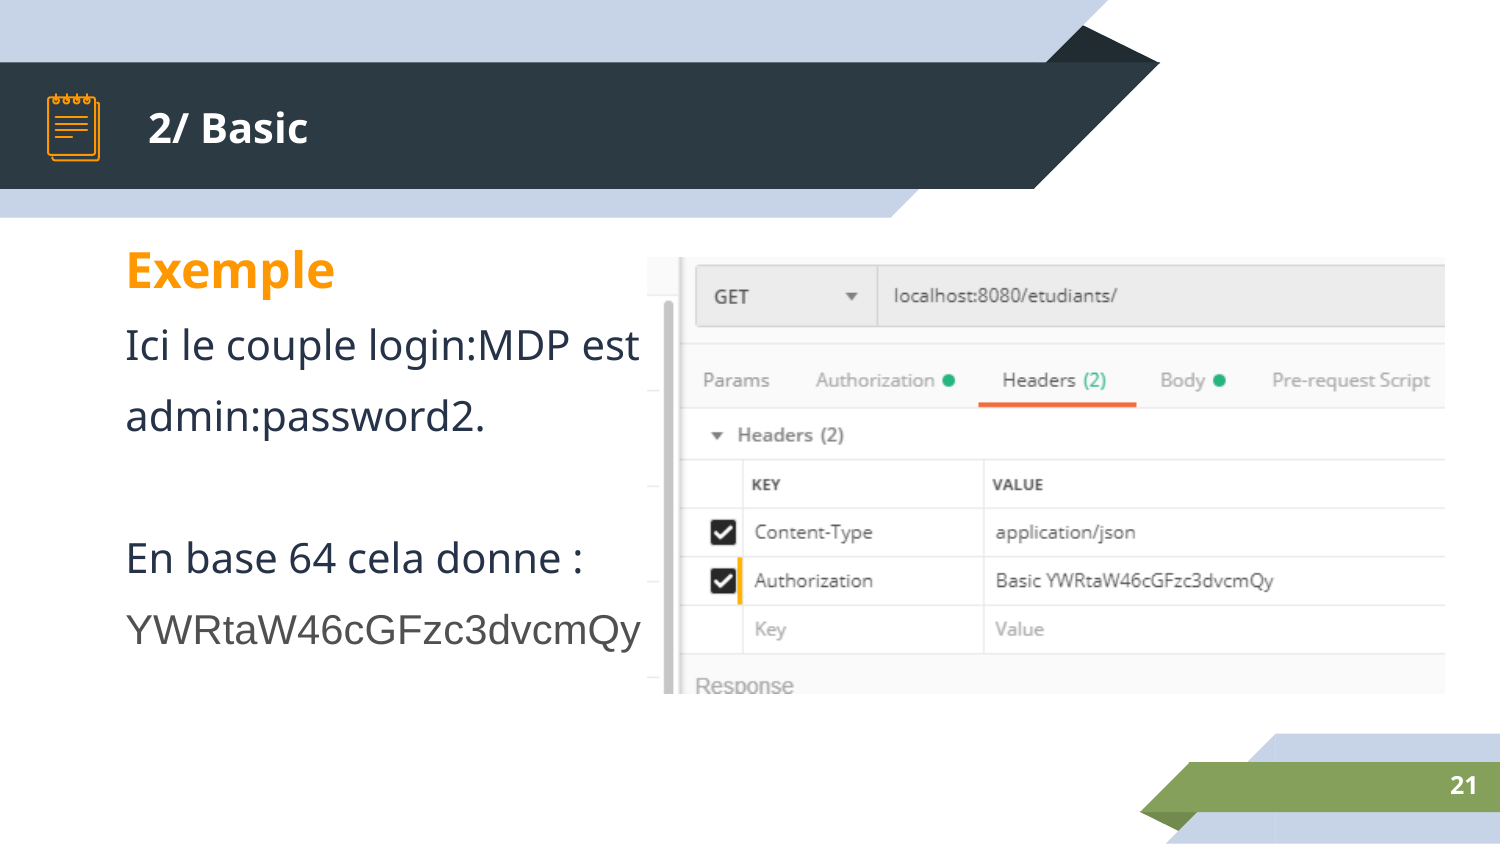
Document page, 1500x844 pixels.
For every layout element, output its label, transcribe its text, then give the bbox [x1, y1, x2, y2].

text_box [47, 93, 100, 161]
list Exemple Ici le couple login:MDP est admin:password2. En base 64 cela donne : YWRtaW46cGFzc3dvcmQy [110, 223, 1436, 672]
title 2/ Basic [133, 64, 997, 190]
slide_number ‹#› [1249, 760, 1494, 813]
picture [647, 257, 1445, 694]
